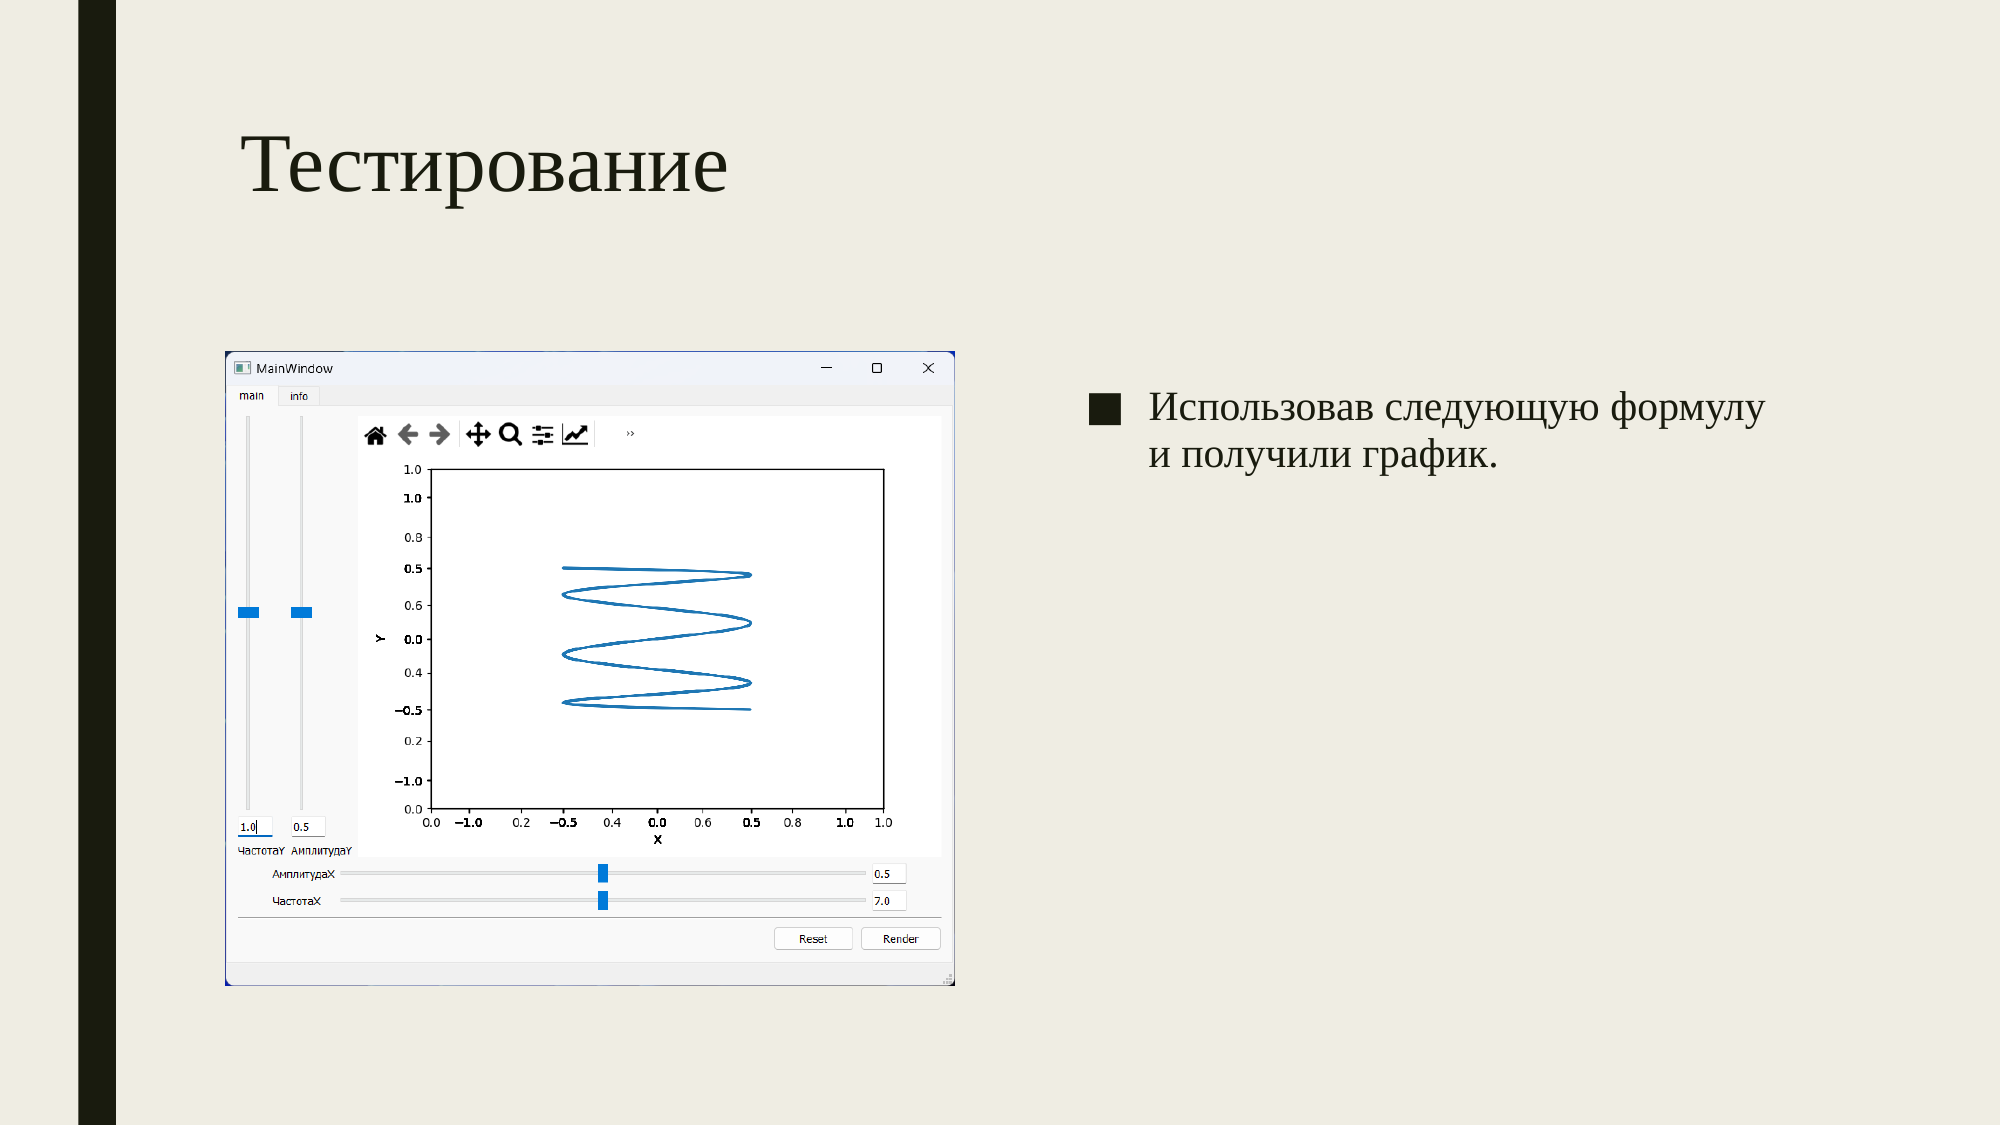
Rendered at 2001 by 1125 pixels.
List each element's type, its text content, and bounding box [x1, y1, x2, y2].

picture [224, 351, 955, 986]
title Тестирование [225, 112, 1800, 357]
